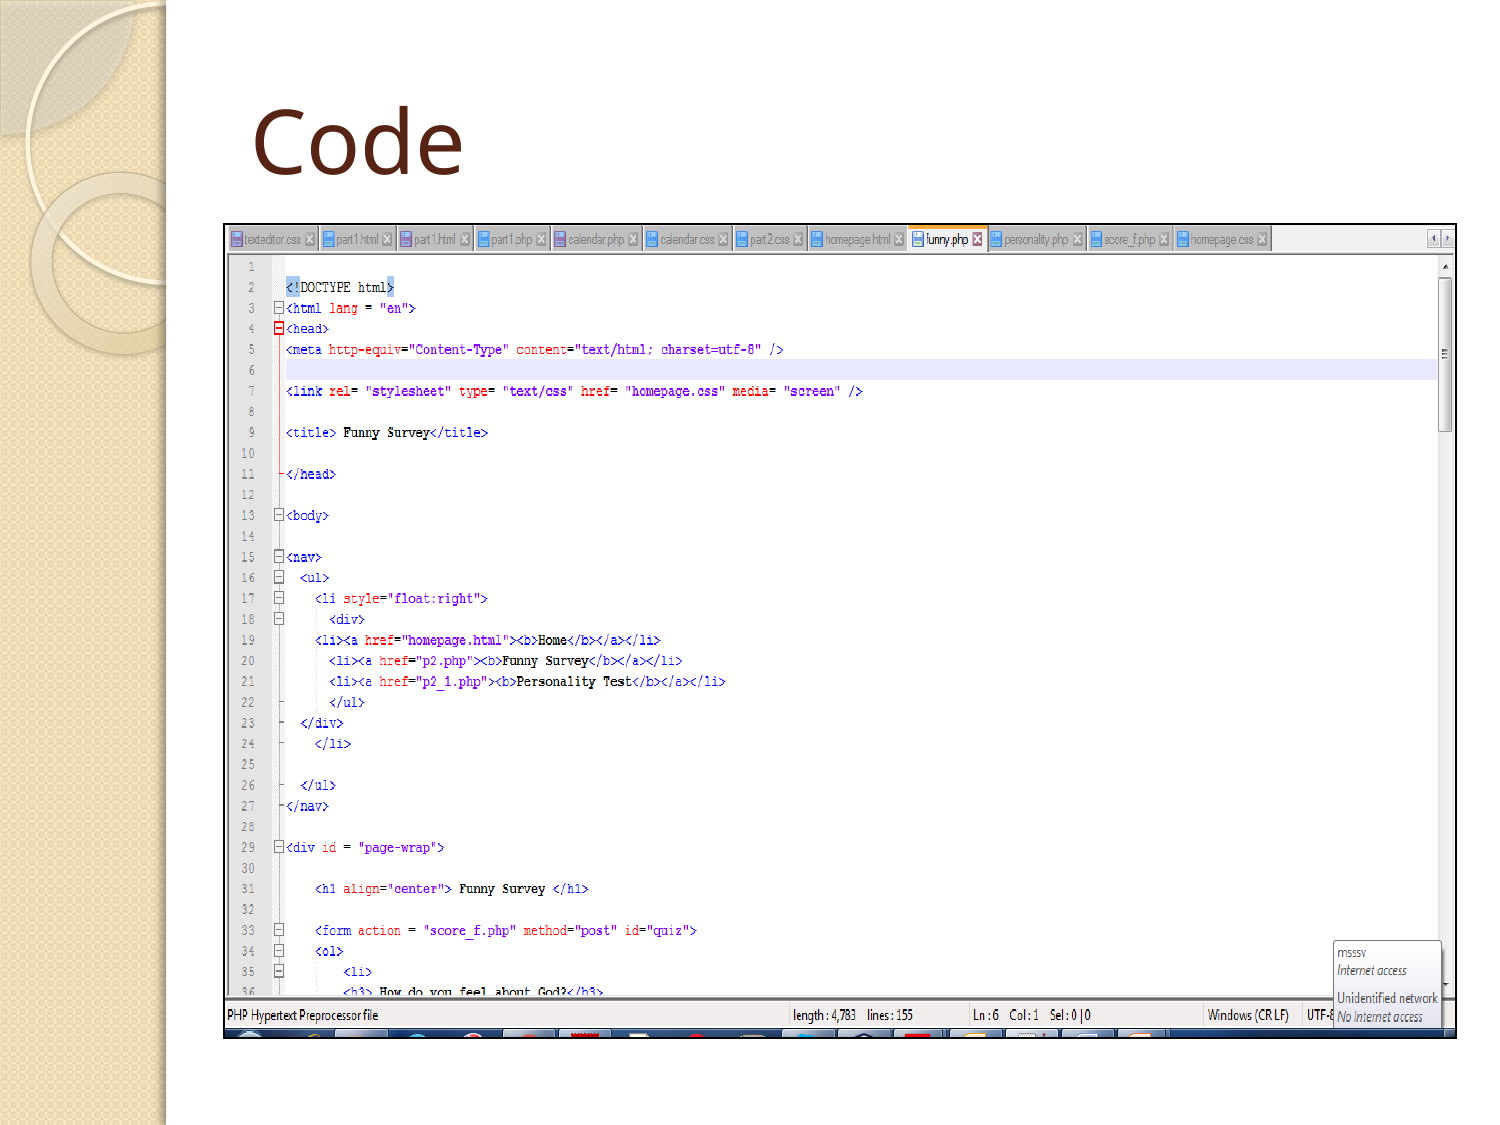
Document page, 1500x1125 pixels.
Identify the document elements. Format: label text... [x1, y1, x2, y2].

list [224, 224, 1456, 1038]
title Code [235, 45, 1466, 233]
